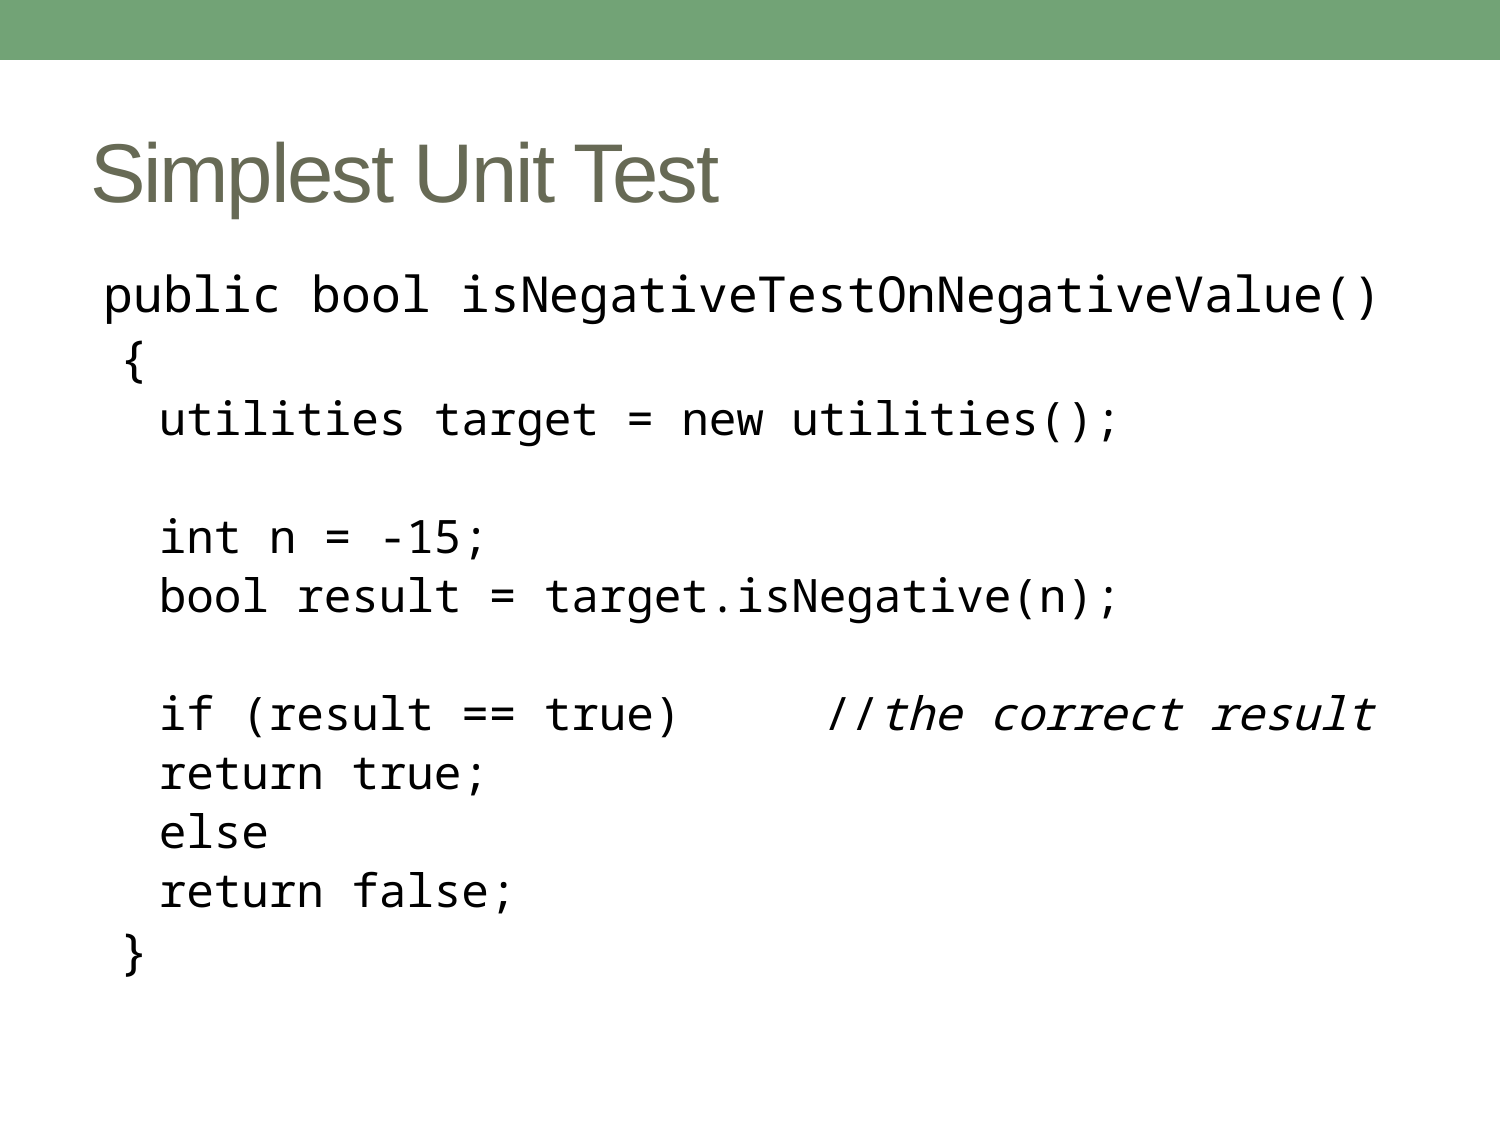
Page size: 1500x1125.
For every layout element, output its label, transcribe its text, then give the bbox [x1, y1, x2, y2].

title Simplest Unit Test [75, 87, 1425, 250]
list public bool isNegativeTestOnNegativeValue() { utilities target = new utilities(); int n = -15; bool result = target.isNegative(n); if (result == true) //the correct result return true; else return false; } [75, 262, 1425, 1063]
